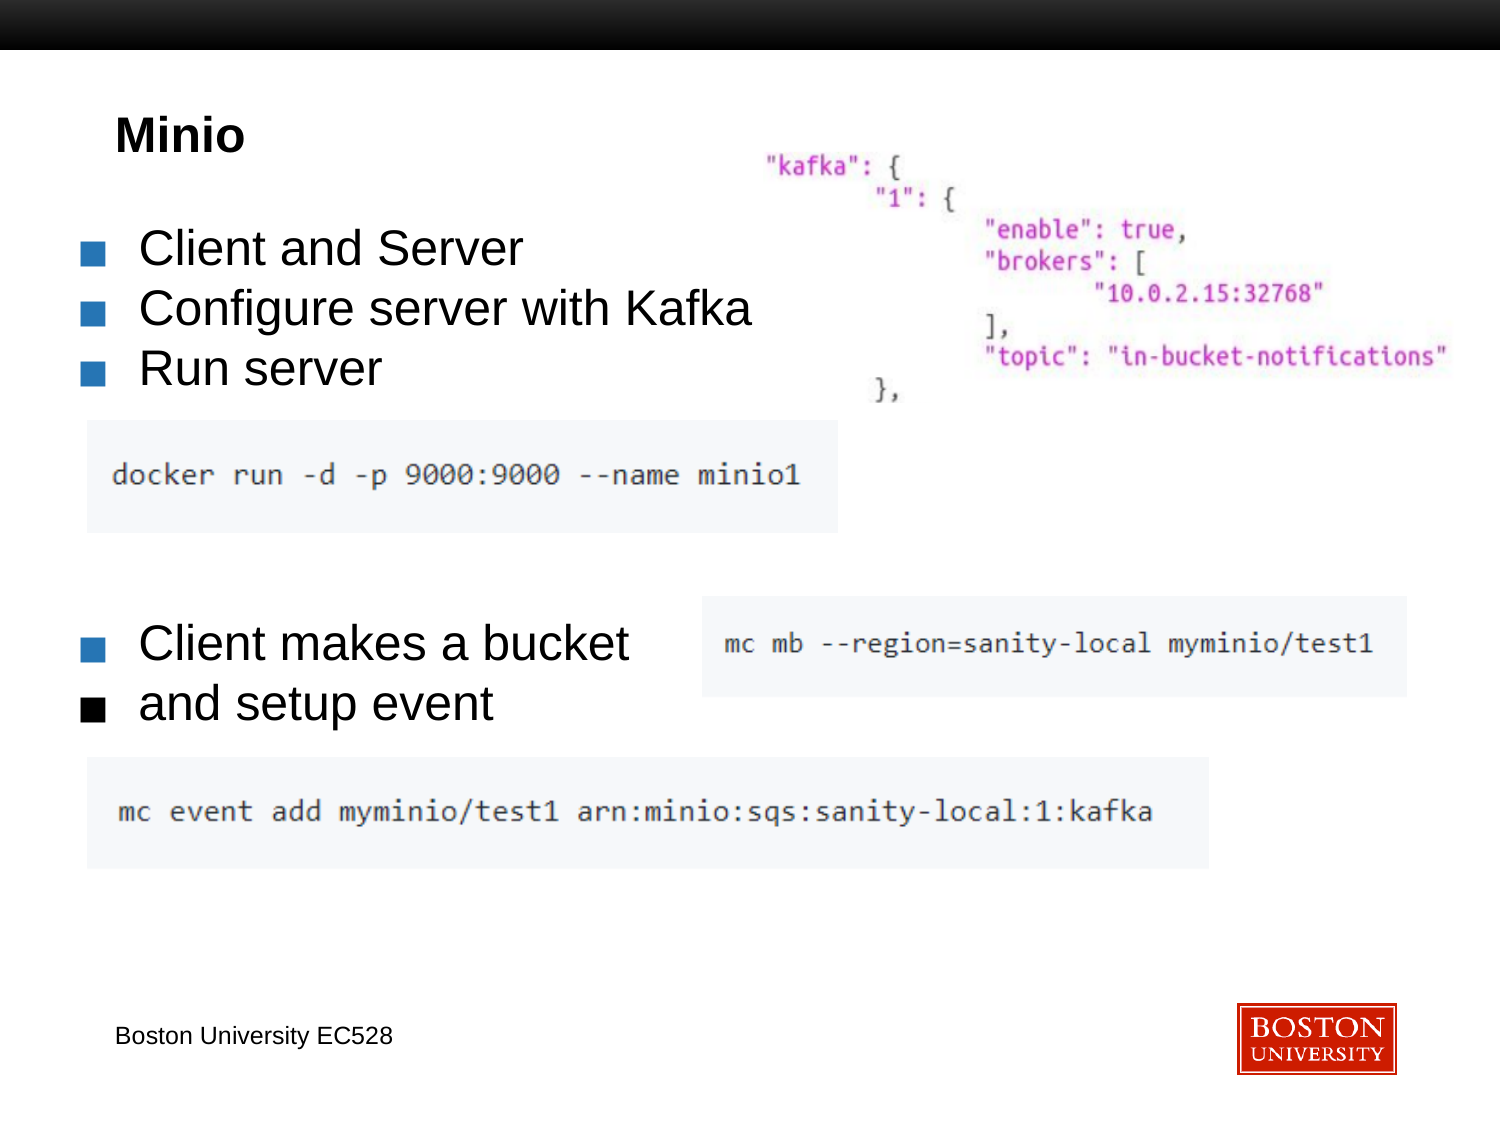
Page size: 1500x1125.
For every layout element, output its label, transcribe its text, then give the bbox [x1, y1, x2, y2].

picture [1237, 1003, 1397, 1075]
title Minio [99, 95, 1400, 207]
picture [763, 131, 1500, 404]
picture [87, 757, 1209, 871]
list Client and Server Configure server with Kafka Run server [48, 207, 1349, 550]
text_box Client makes a bucket and setup event [48, 550, 1407, 792]
picture [87, 420, 839, 534]
picture [702, 596, 1407, 699]
